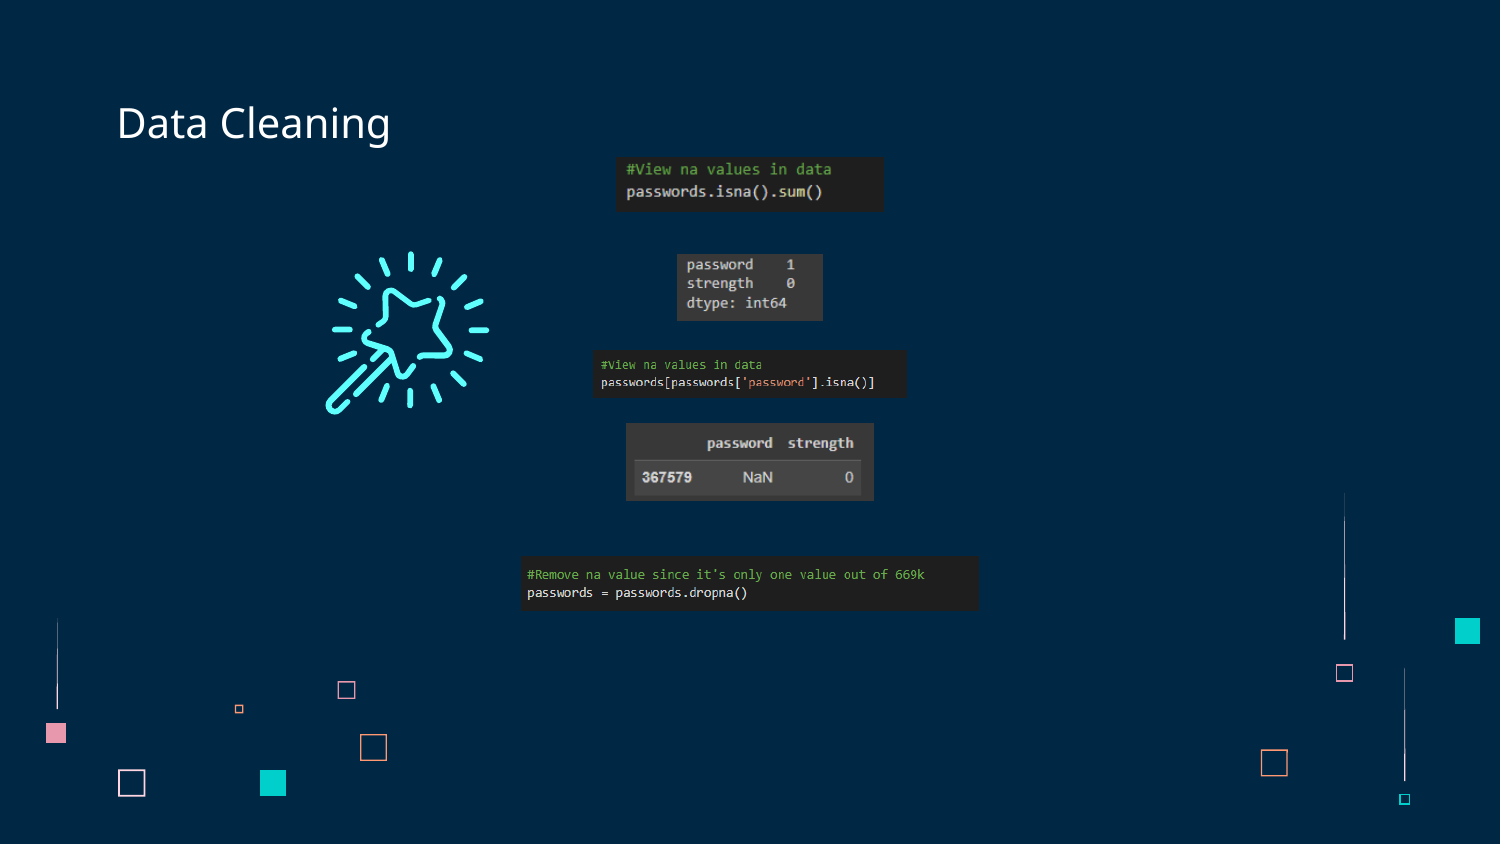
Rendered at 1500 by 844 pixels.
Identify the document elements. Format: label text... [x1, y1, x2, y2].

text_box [318, 245, 477, 441]
picture [616, 156, 884, 212]
picture [626, 423, 874, 501]
picture [521, 556, 979, 612]
picture [677, 254, 823, 321]
title Data Cleaning [101, 67, 543, 163]
picture [593, 350, 907, 399]
